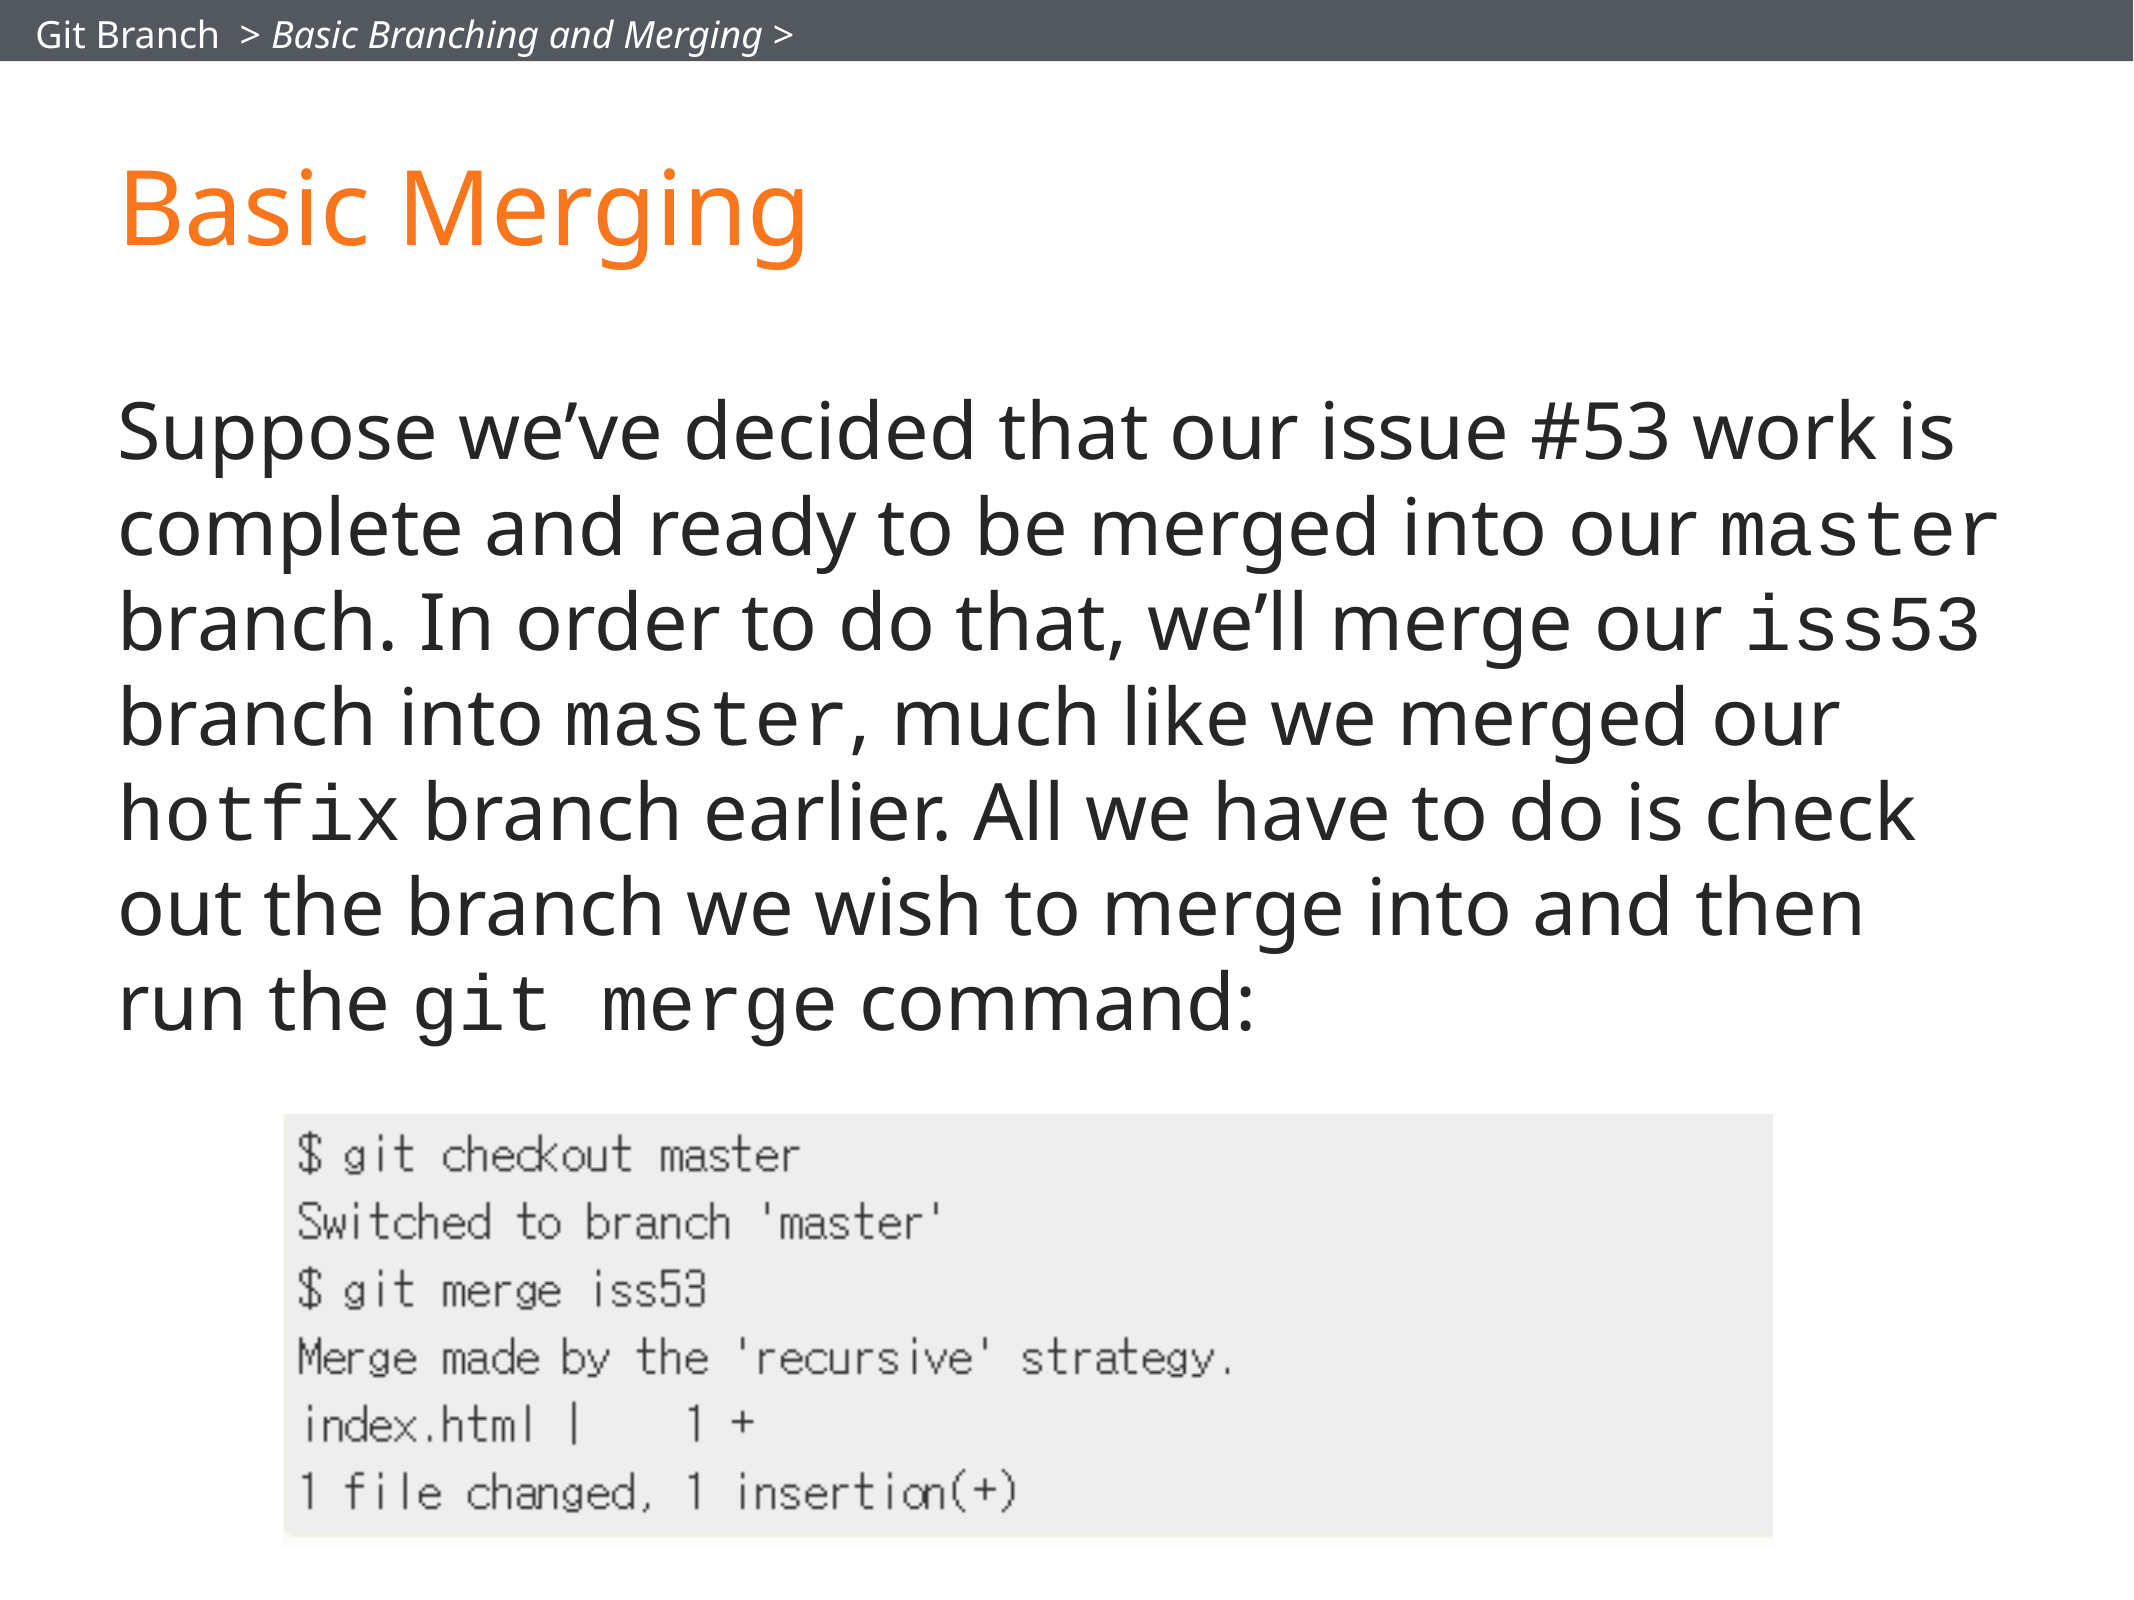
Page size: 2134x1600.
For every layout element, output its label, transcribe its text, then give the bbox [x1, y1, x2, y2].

title Basic Merging [106, 130, 2028, 327]
list Suppose we’ve decided that our issue #53 work is complete and ready to be merged into our master branch. In order to do that, we’ll merge our iss53 branch into master, much like we merged our hotfix branch earlier. All we have to do is check out the branch we wish to merge into and then run the git merge command: [106, 369, 2028, 1351]
picture [282, 1114, 1773, 1548]
text_box Git Branch > Basic Branching and Merging > [27, 2, 804, 65]
